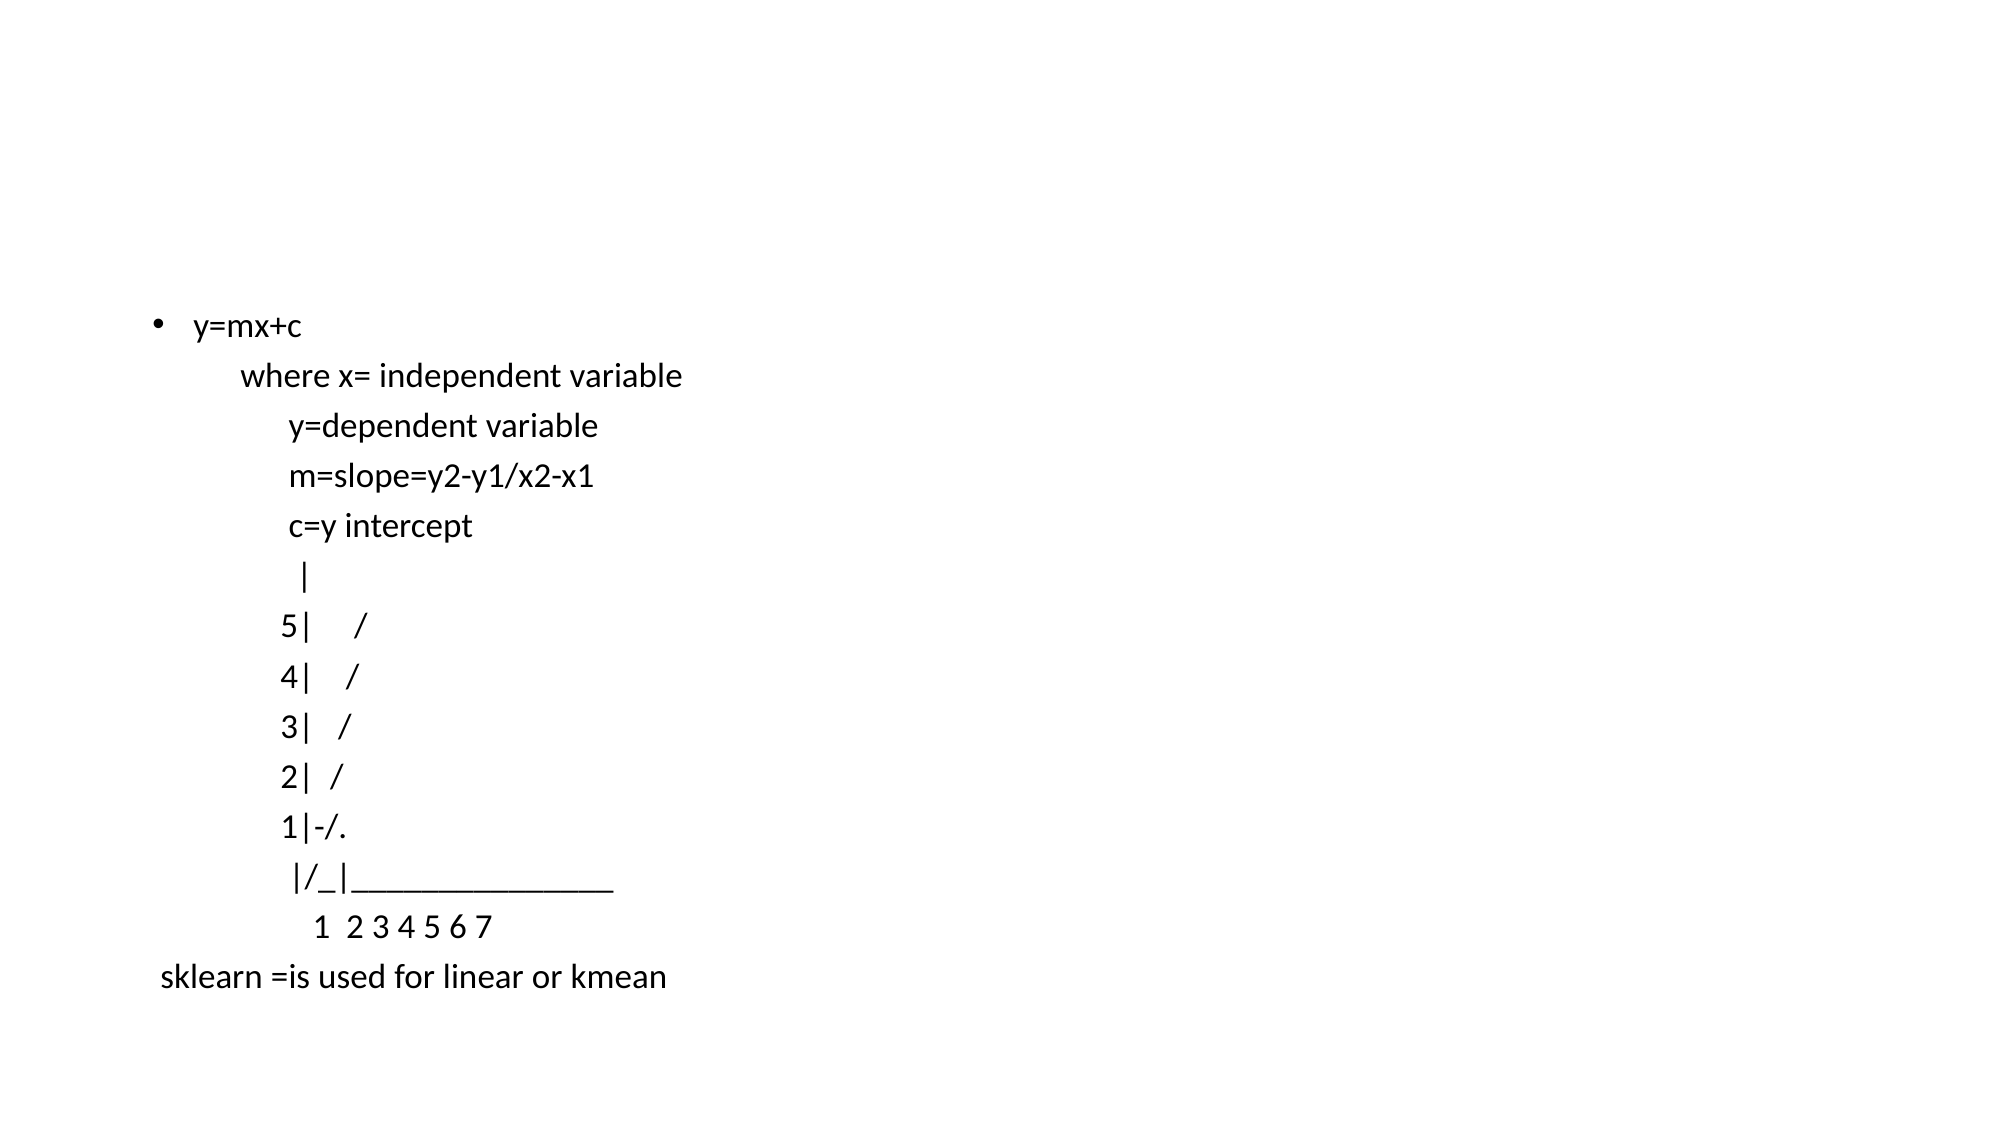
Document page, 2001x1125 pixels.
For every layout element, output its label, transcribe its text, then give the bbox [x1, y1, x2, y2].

list y=mx+c where x= independent variable y=dependent variable m=slope=y2-y1/x2-x1 c=y intercept | 5| / 4| / 3| / 2| / 1|-/. |/_|_______________ 1 2 3 4 5 6 7 sklearn =is used for linear or kmean [137, 299, 1863, 1014]
